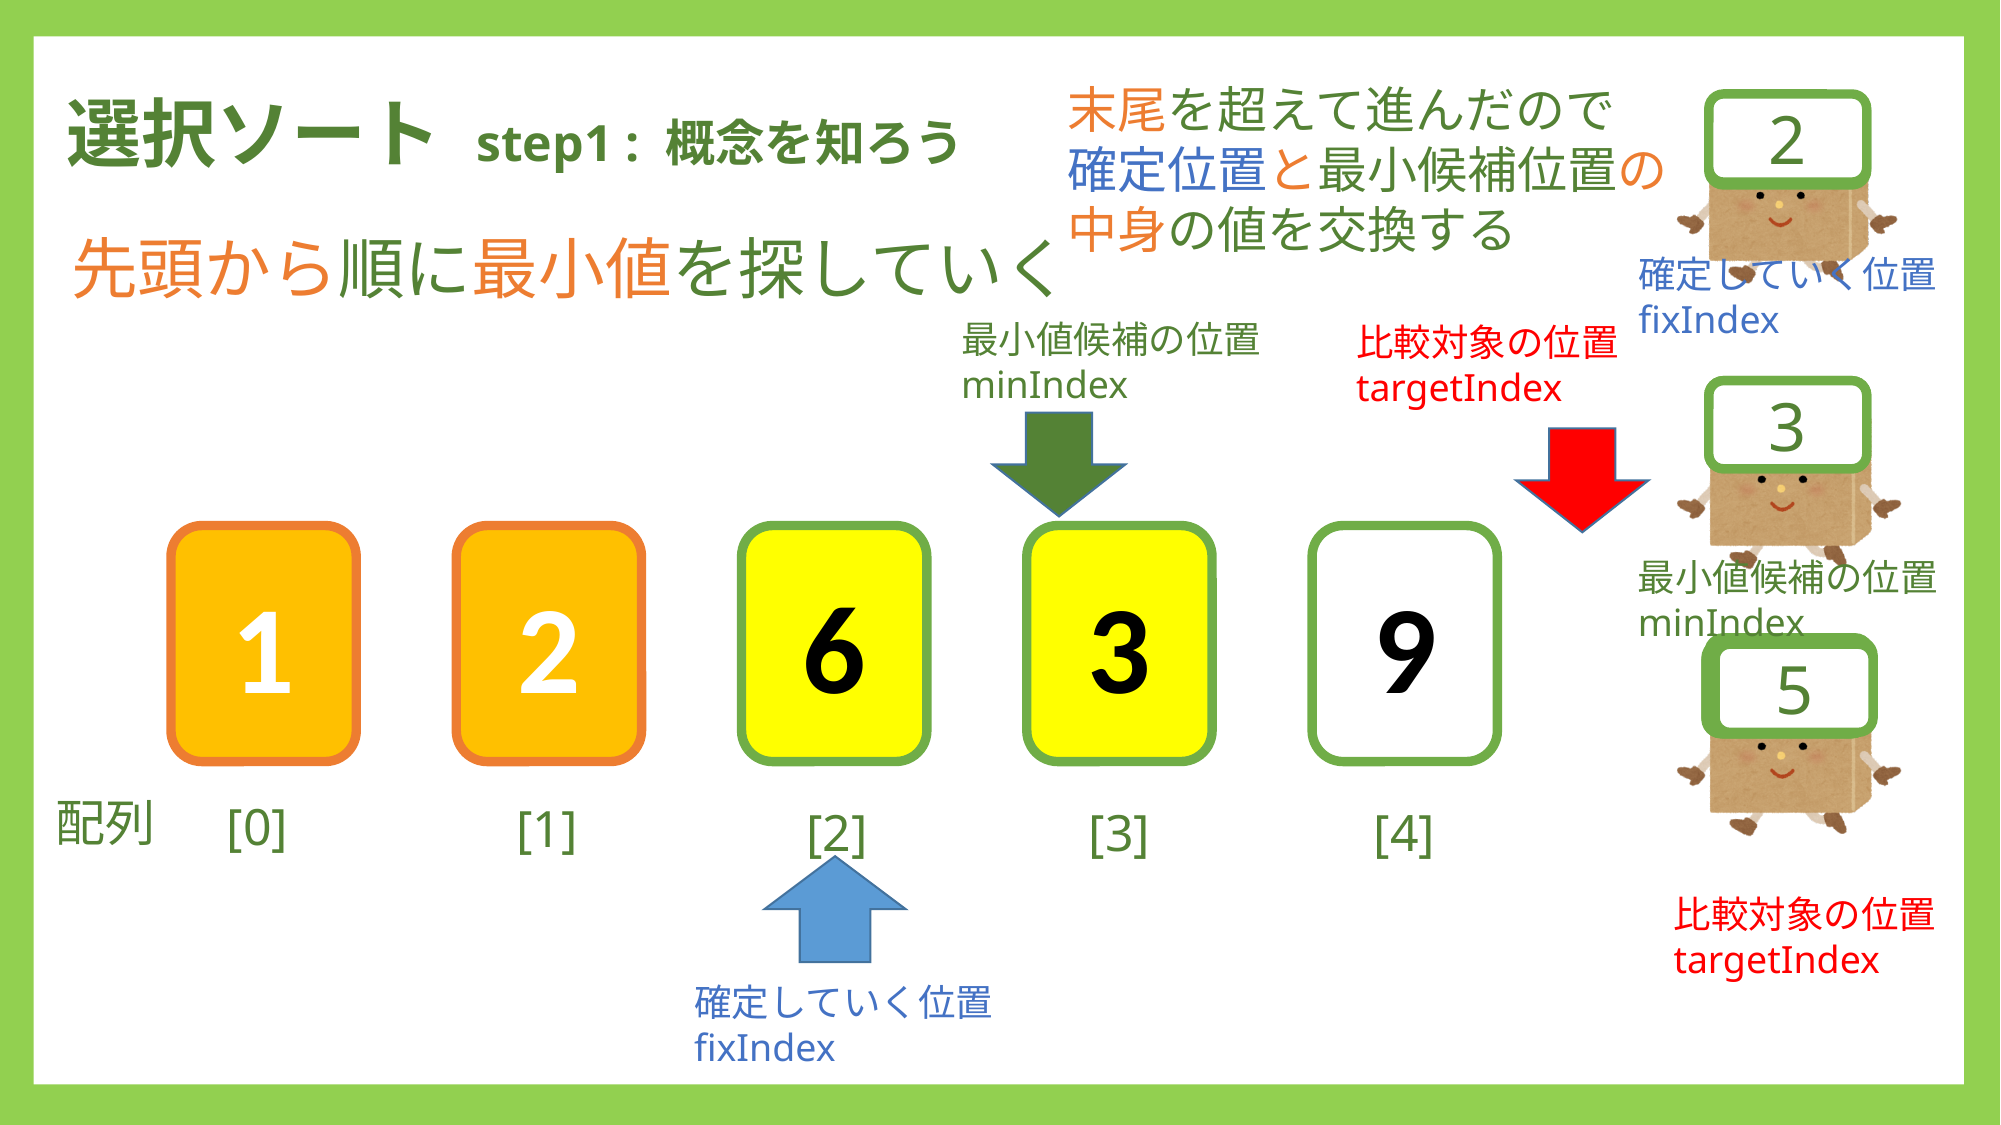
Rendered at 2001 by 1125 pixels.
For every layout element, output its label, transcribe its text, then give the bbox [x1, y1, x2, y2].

text_box 2 [455, 524, 643, 763]
text_box [4] [1359, 794, 1451, 870]
text_box 配列 [40, 784, 171, 860]
text_box [761, 854, 909, 964]
text_box 最小値候補の位置 minIndex [946, 308, 1276, 414]
text_box [1513, 427, 1652, 534]
text_box 比較対象の位置 targetIndex [1658, 883, 1951, 989]
text_box 1 [169, 524, 358, 763]
text_box 最小値候補の位置 minIndex [1623, 546, 1953, 652]
picture [1669, 645, 1907, 861]
text_box 3 [1025, 524, 1214, 763]
text_box [3] [1073, 794, 1166, 870]
text_box [1] [501, 790, 593, 866]
text_box 2 [1714, 92, 1862, 96]
picture [1669, 378, 1907, 594]
text_box 選択ソート step1 : 概念を知ろう [52, 78, 980, 184]
text_box 6 [740, 524, 928, 763]
picture [1669, 96, 1903, 308]
text_box [0] [211, 788, 304, 863]
text_box 確定していく位置 fixIndex [679, 971, 1008, 1077]
text_box 比較対象の位置 targetIndex [1341, 311, 1634, 416]
text_box [989, 414, 1129, 518]
text_box 先頭から順に最小値を探していく [56, 219, 1086, 315]
text_box 末尾を超えて進んだので 確定位置と最小候補位置の 中身の値を交換する [1052, 71, 1683, 266]
text_box 確定していく位置 fixIndex [1623, 243, 1953, 349]
text_box 9 [1311, 524, 1499, 763]
text_box [2] [791, 794, 883, 870]
